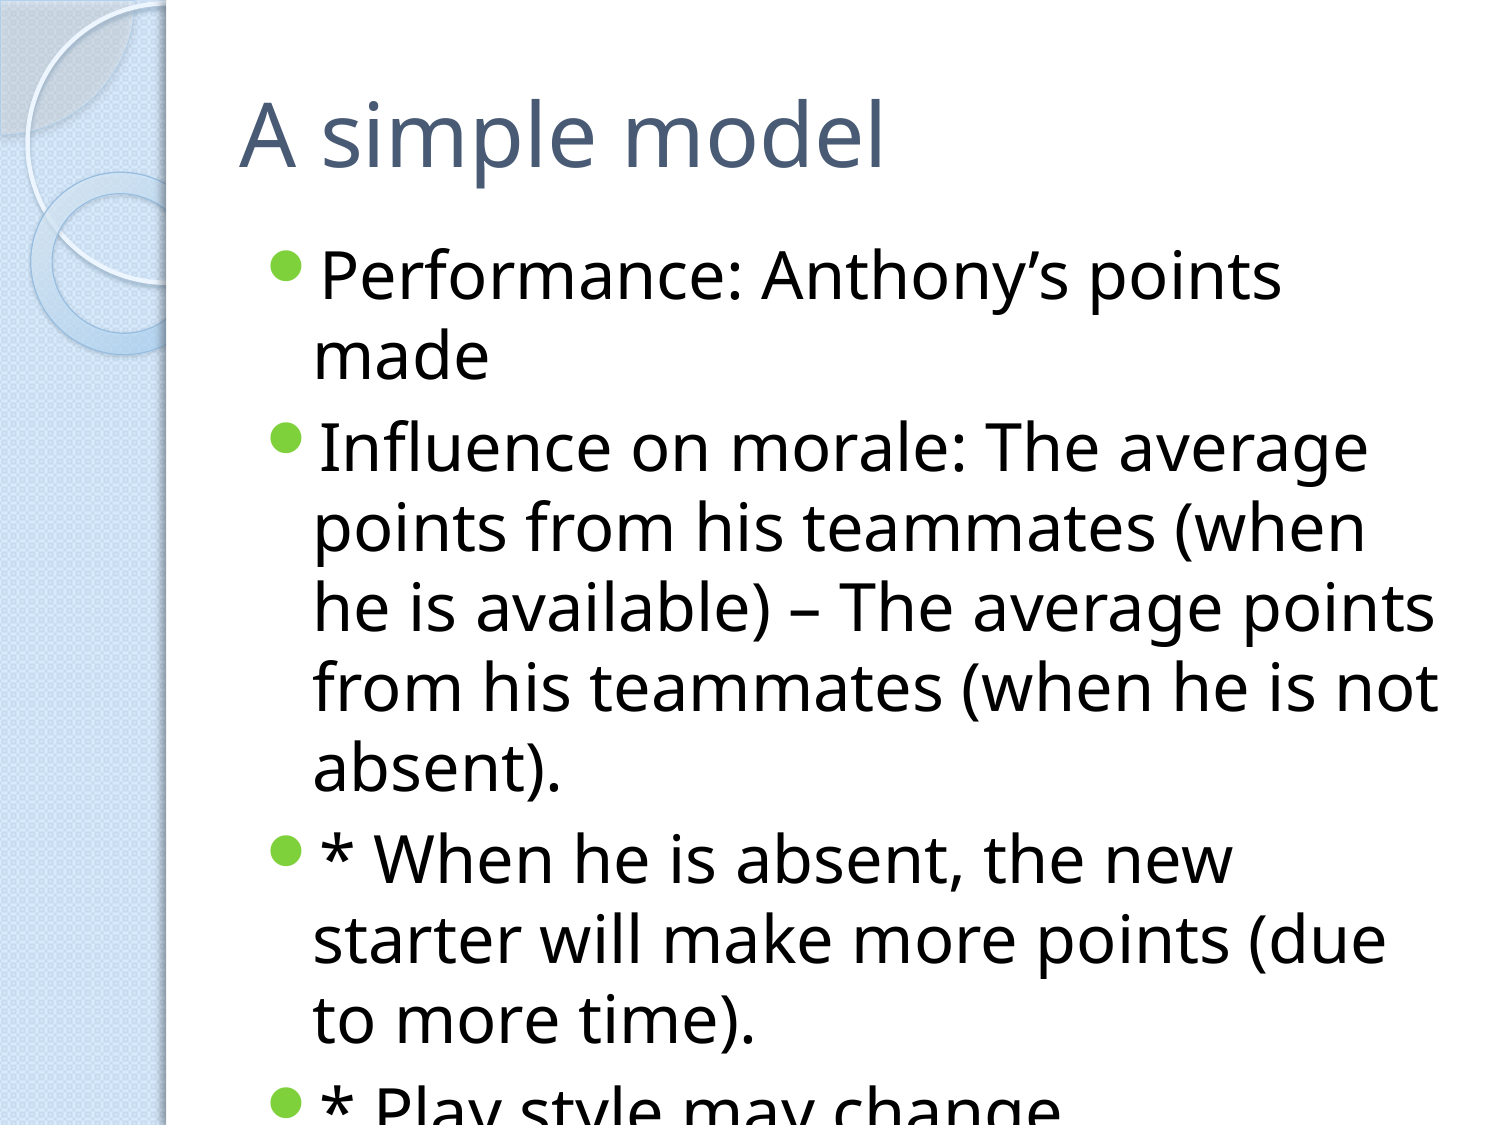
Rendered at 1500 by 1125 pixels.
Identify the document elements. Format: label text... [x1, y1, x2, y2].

title A simple model [225, 37, 1456, 225]
list Performance: Anthony’s points made Influence on morale: The average points from his teammates (when he is available) – The average points from his teammates (when he is not absent). * When he is absent, the new starter will make more points (due to more time). * Play style may change. * Points is not everything. For example, the average points lost per game. [237, 224, 1465, 1088]
